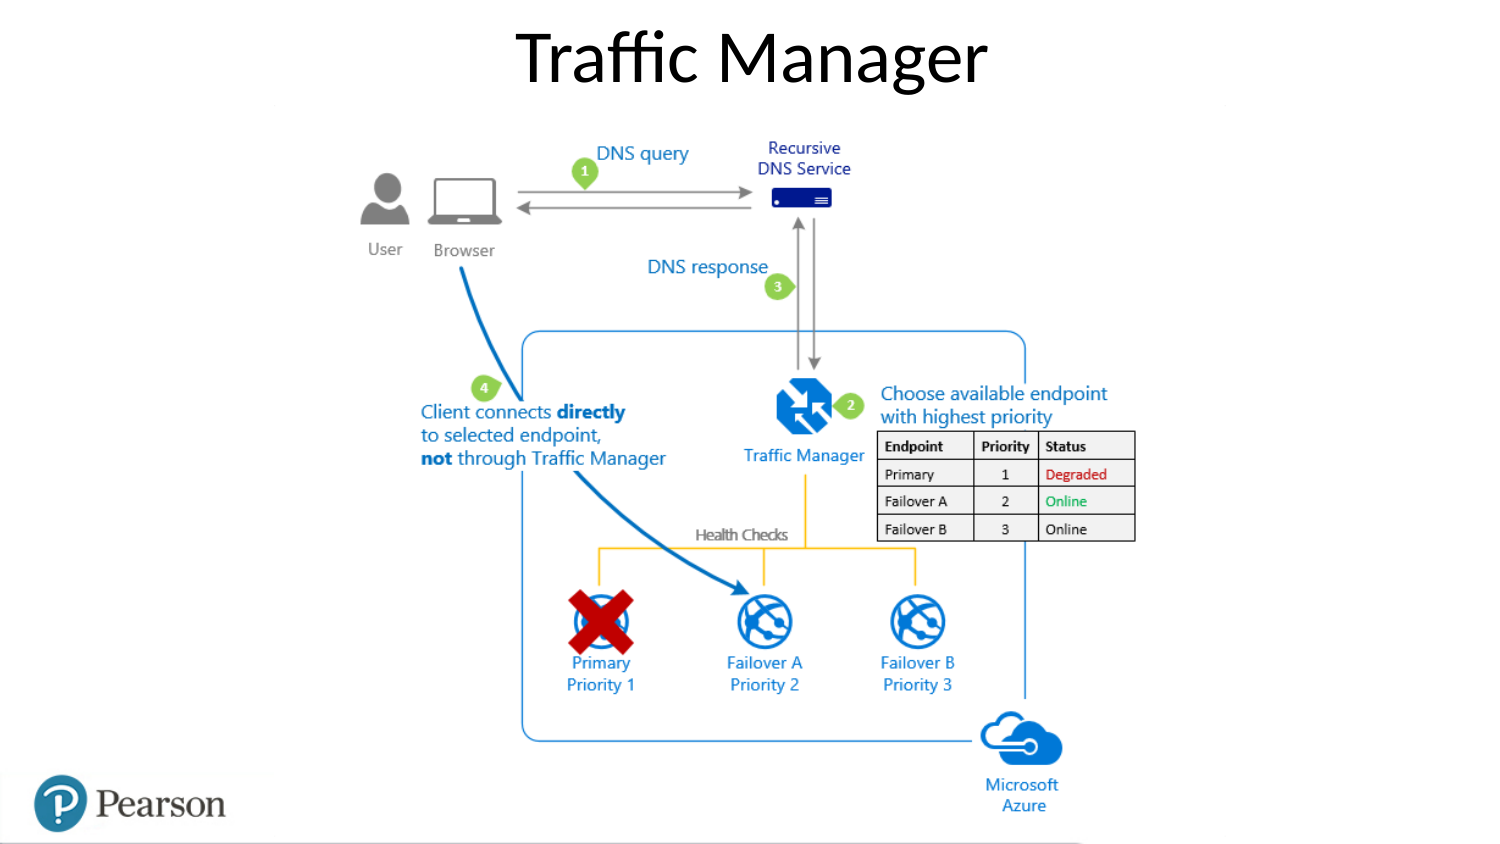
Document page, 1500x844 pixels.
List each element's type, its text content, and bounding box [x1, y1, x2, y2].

title Traffic Manager [133, 0, 1372, 92]
picture [0, 0, 1500, 844]
